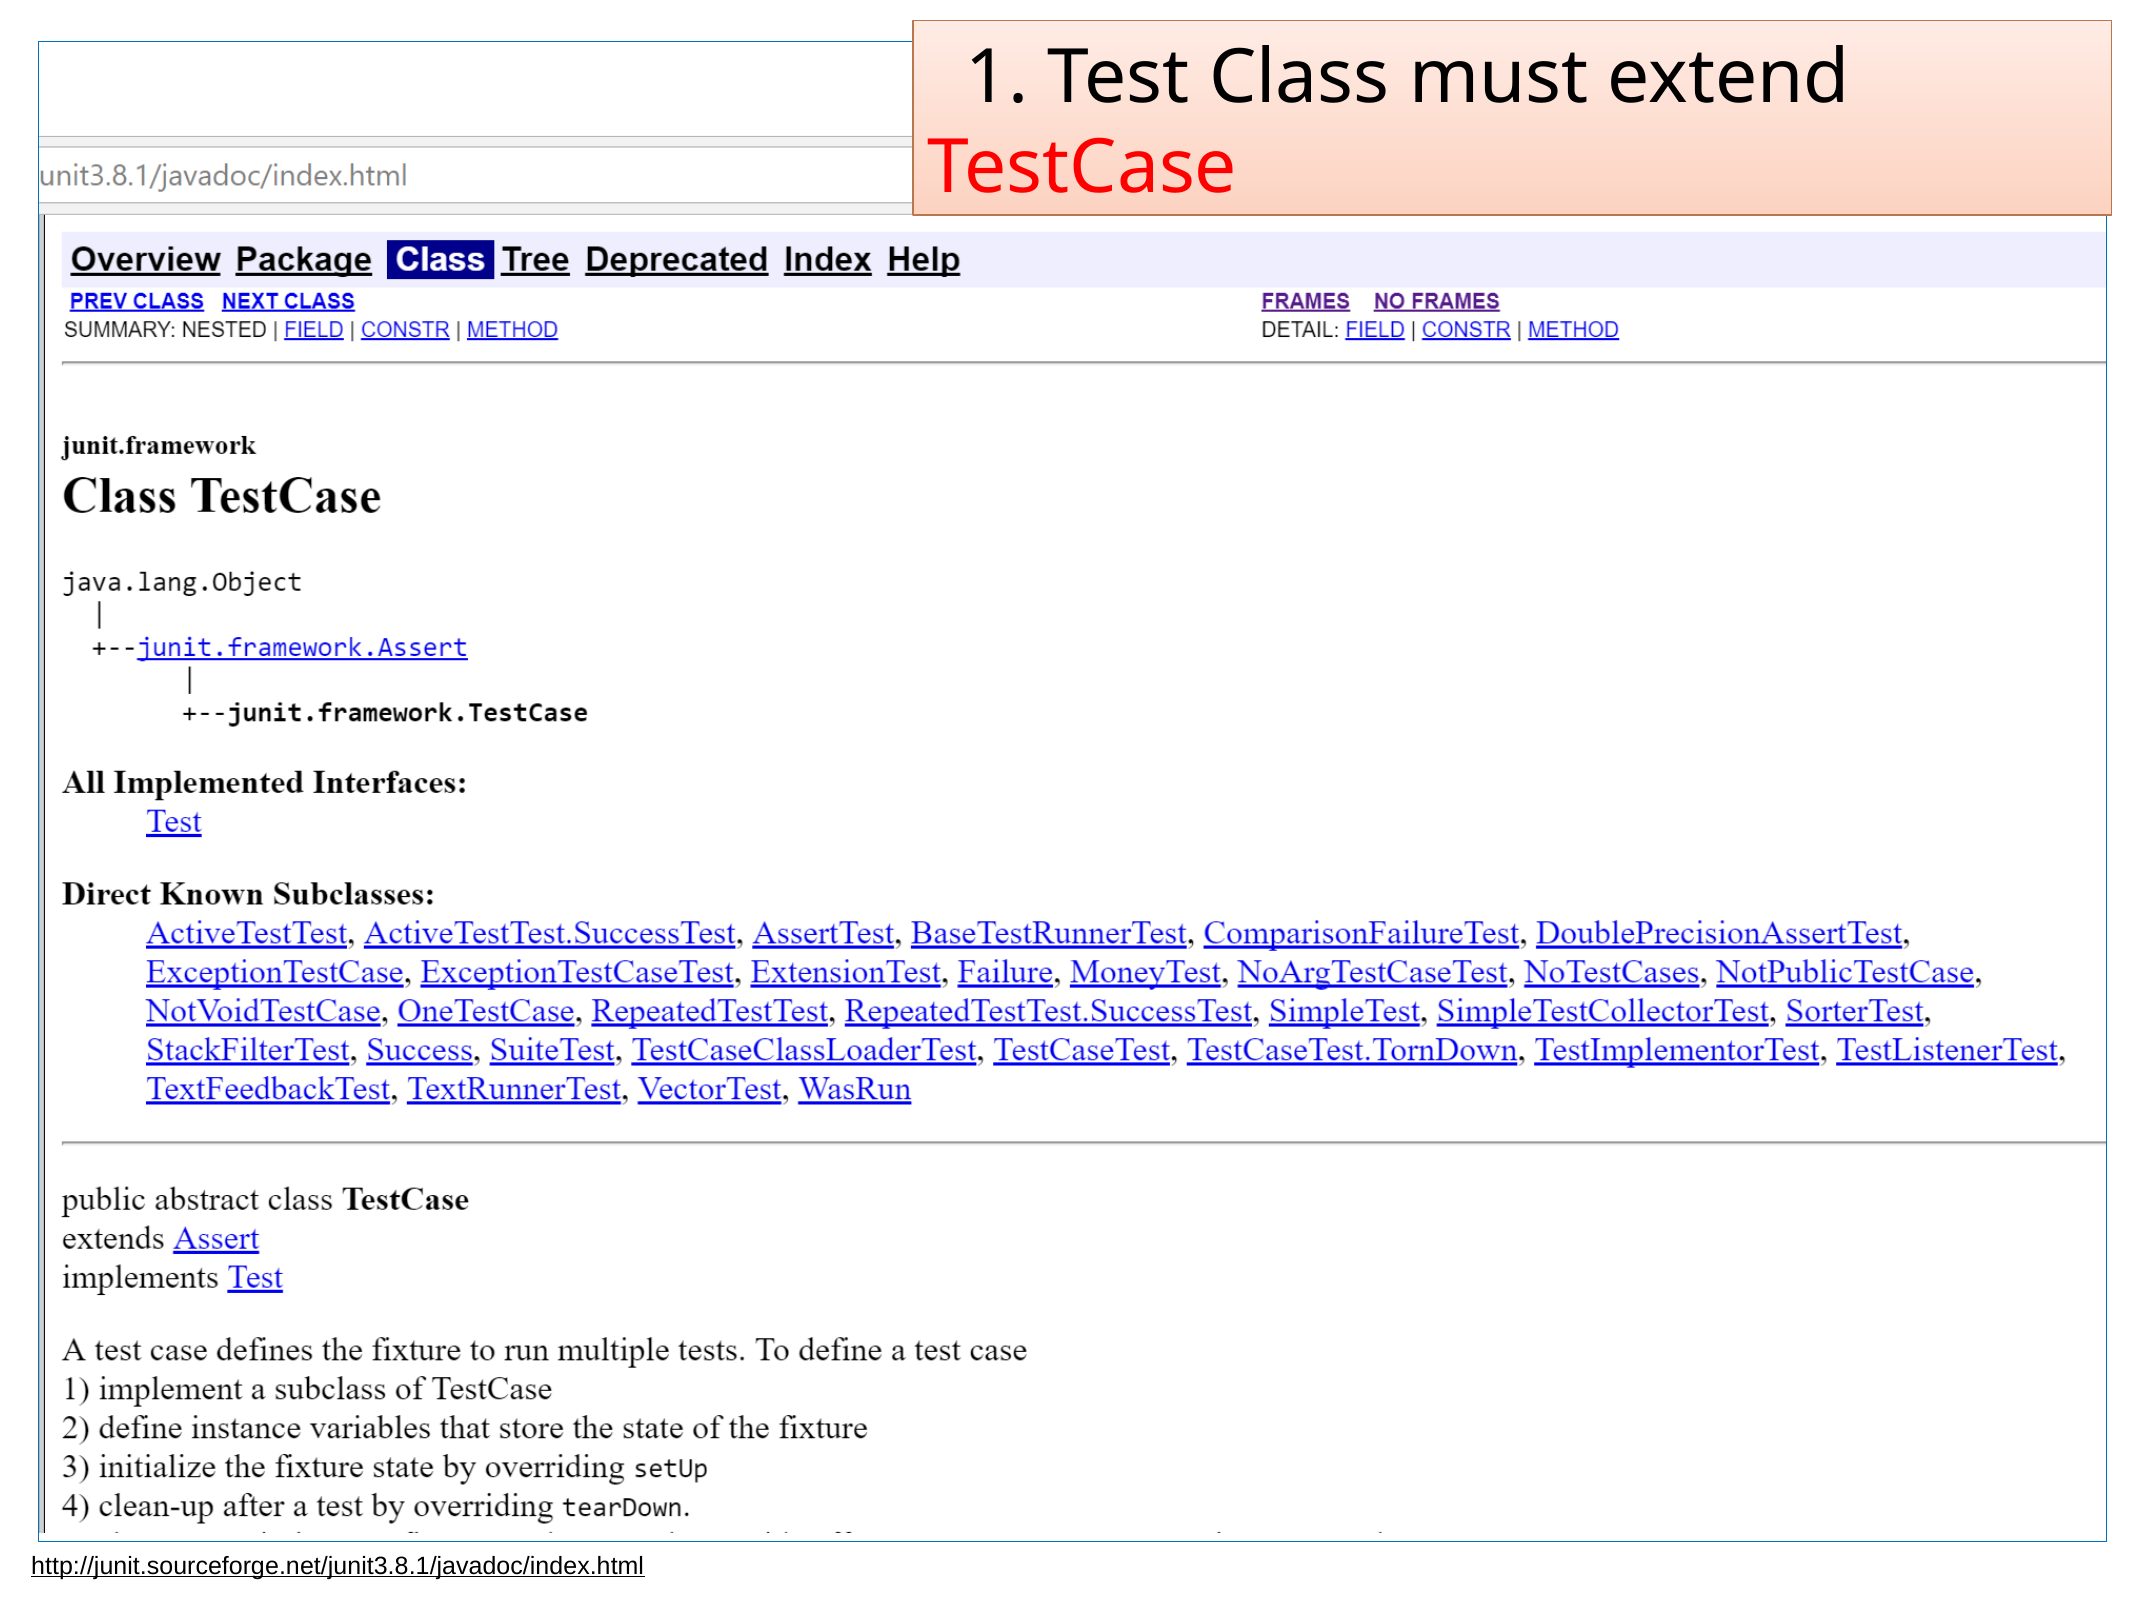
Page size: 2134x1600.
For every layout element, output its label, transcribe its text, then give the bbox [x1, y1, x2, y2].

picture [38, 41, 2107, 1543]
text_box 1. Test Class must extend TestCase [912, 20, 2112, 216]
text_box http://junit.sourceforge.net/junit3.8.1/javadoc/index.html [16, 1541, 668, 1587]
